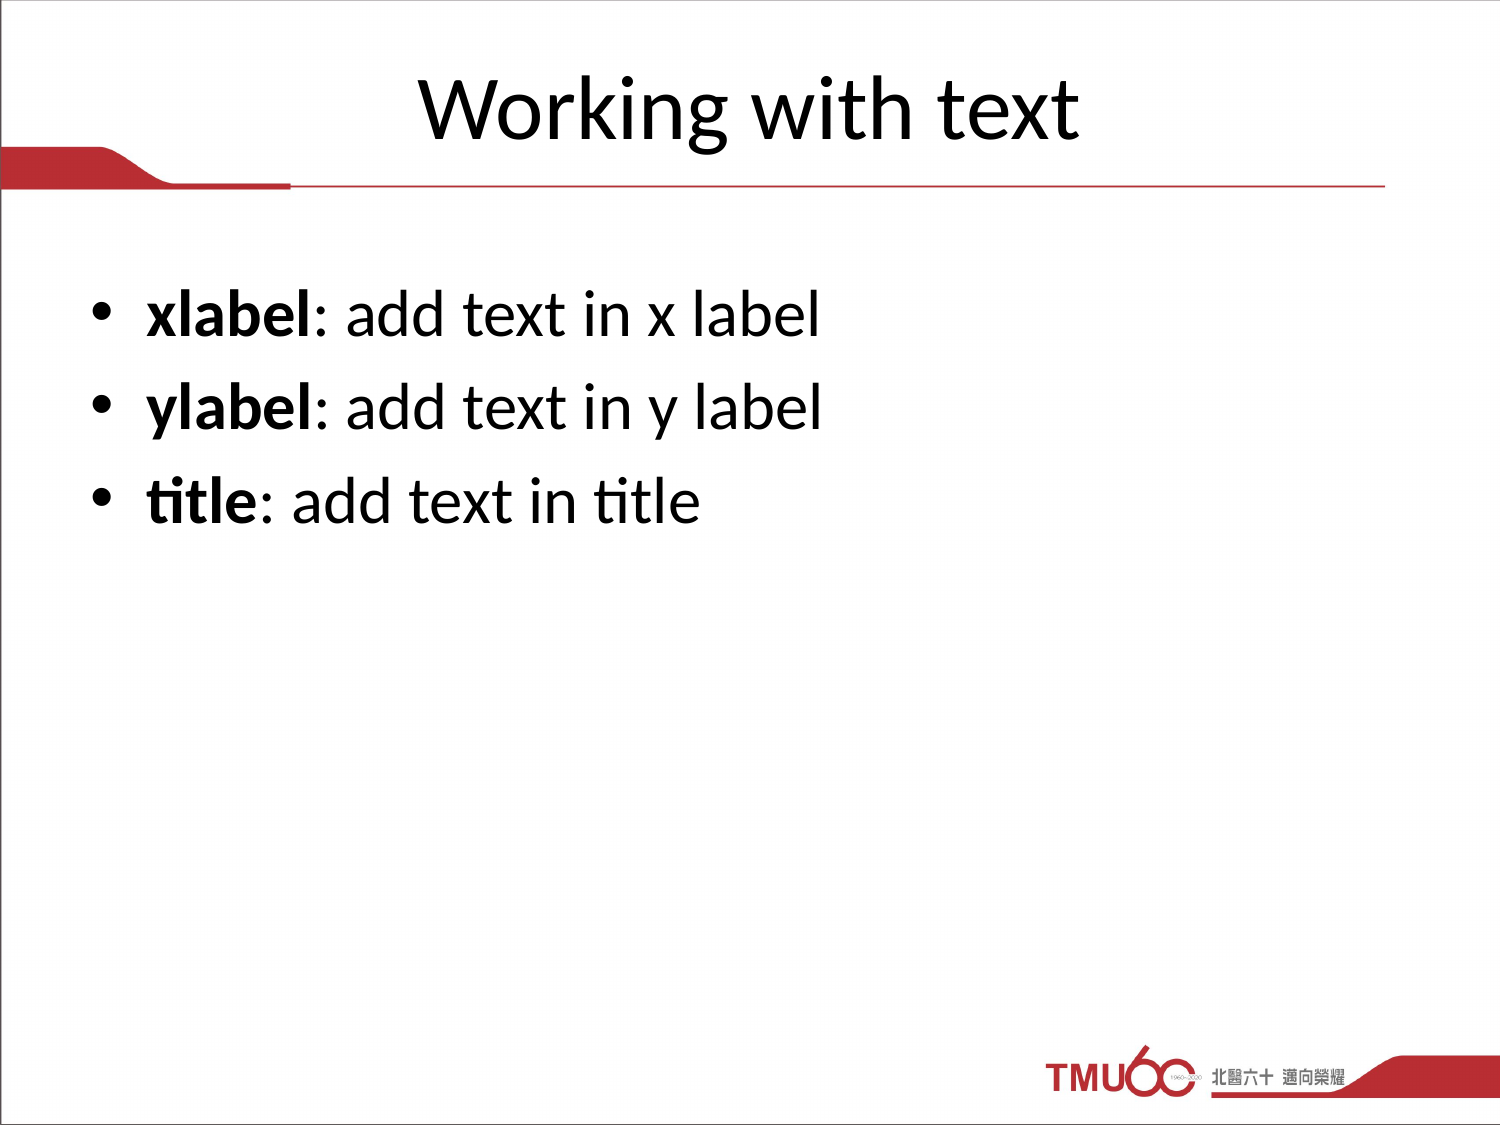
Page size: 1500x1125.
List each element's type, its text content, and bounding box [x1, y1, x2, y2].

title Working with text [75, 45, 1425, 161]
list xlabel: add text in x label ylabel: add text in y label title: add text in title [75, 262, 1425, 1005]
picture [0, 0, 1500, 1125]
